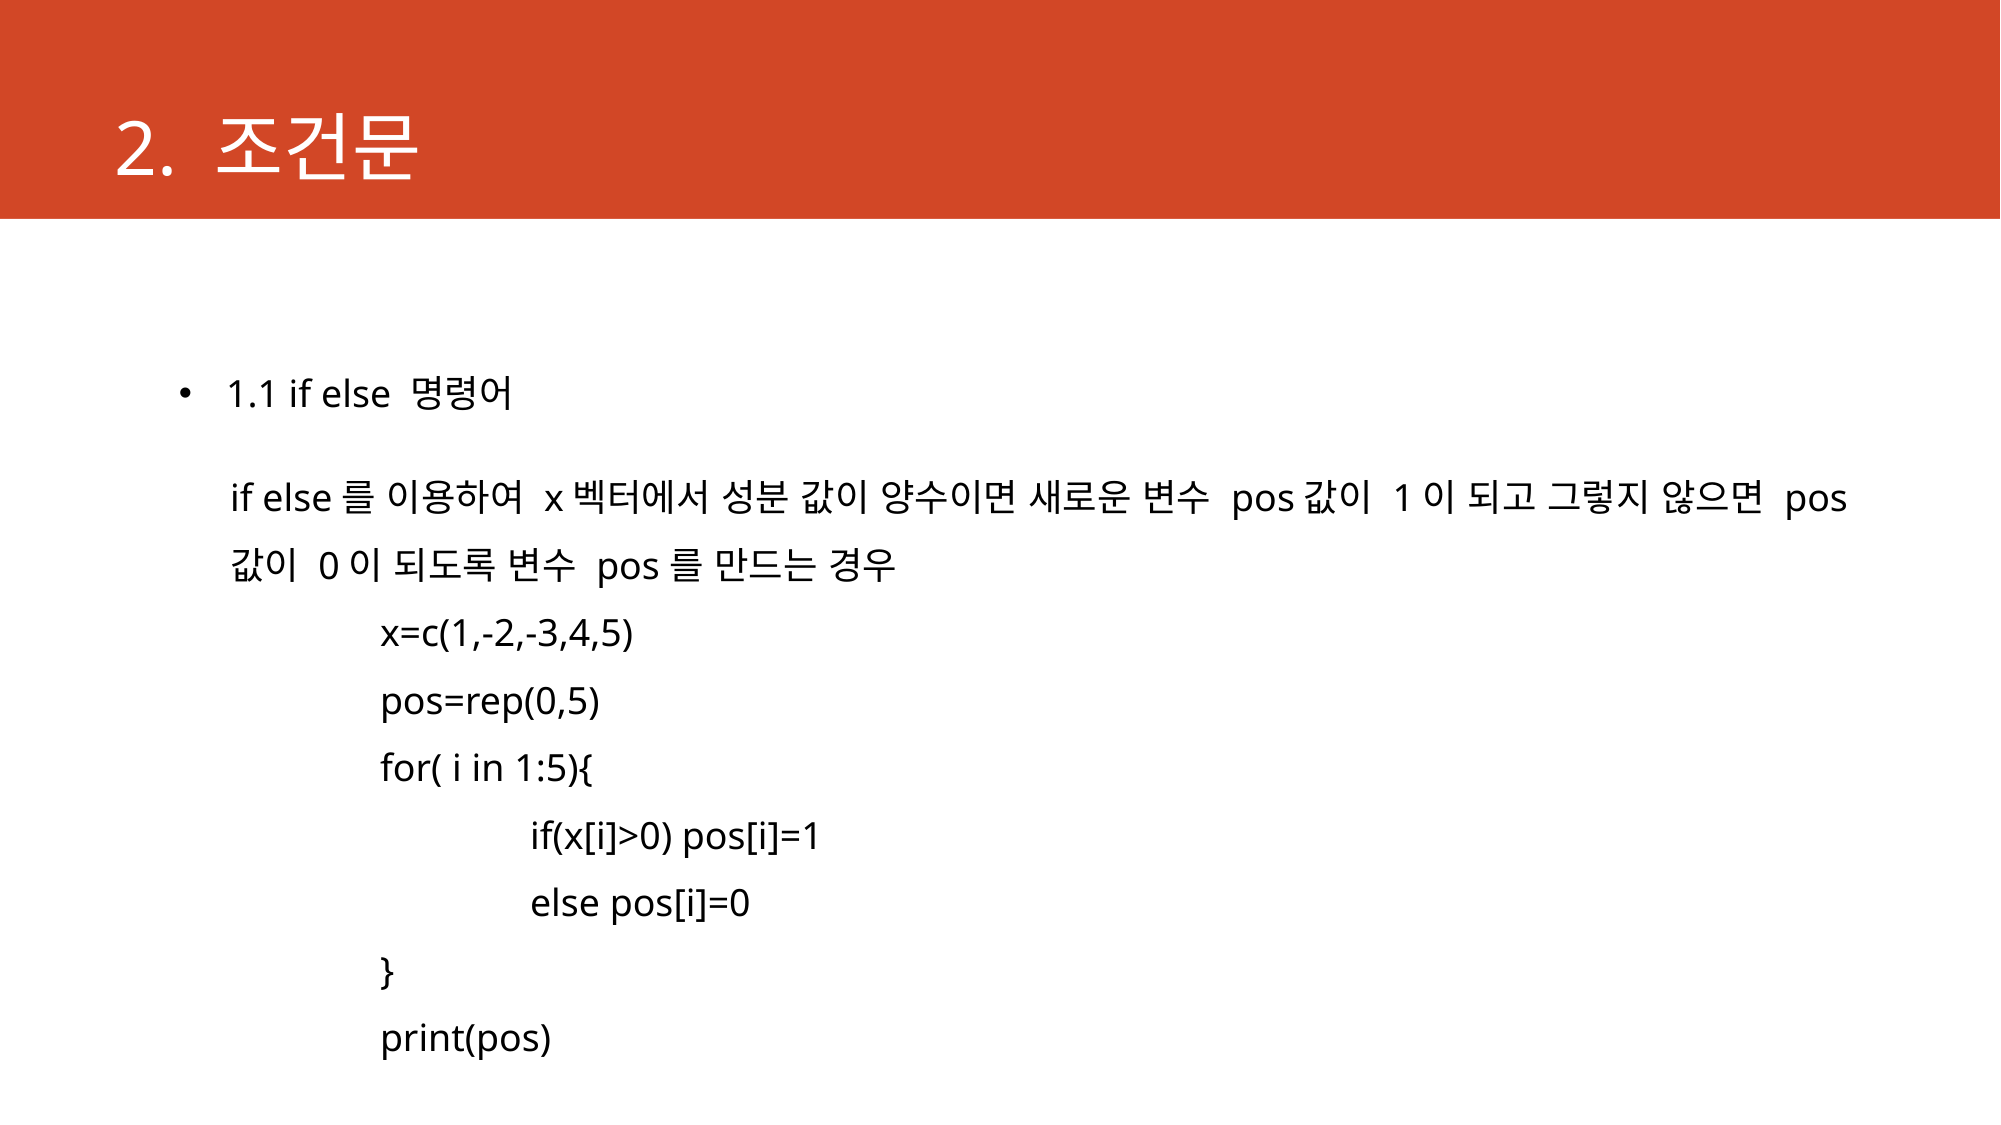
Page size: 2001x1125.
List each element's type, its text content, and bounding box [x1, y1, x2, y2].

text_box if else를 이용하여 x벡터에서 성분 값이 양수이면 새로운 변수 pos값이 1이 되고 그렇지 않으면 pos값이 0이 되도록 변수 pos를 만드는 경우 x=c(1,-2,-3,4,5) pos=rep(0,5) for( i in 1:5){ if(x[i]>0) pos[i]=1 else pos[i]=0 } print(pos) [215, 444, 1889, 1067]
title 2. 조건문 [99, 0, 1863, 199]
text_box 1.1 if else 명령어 [164, 362, 1838, 423]
